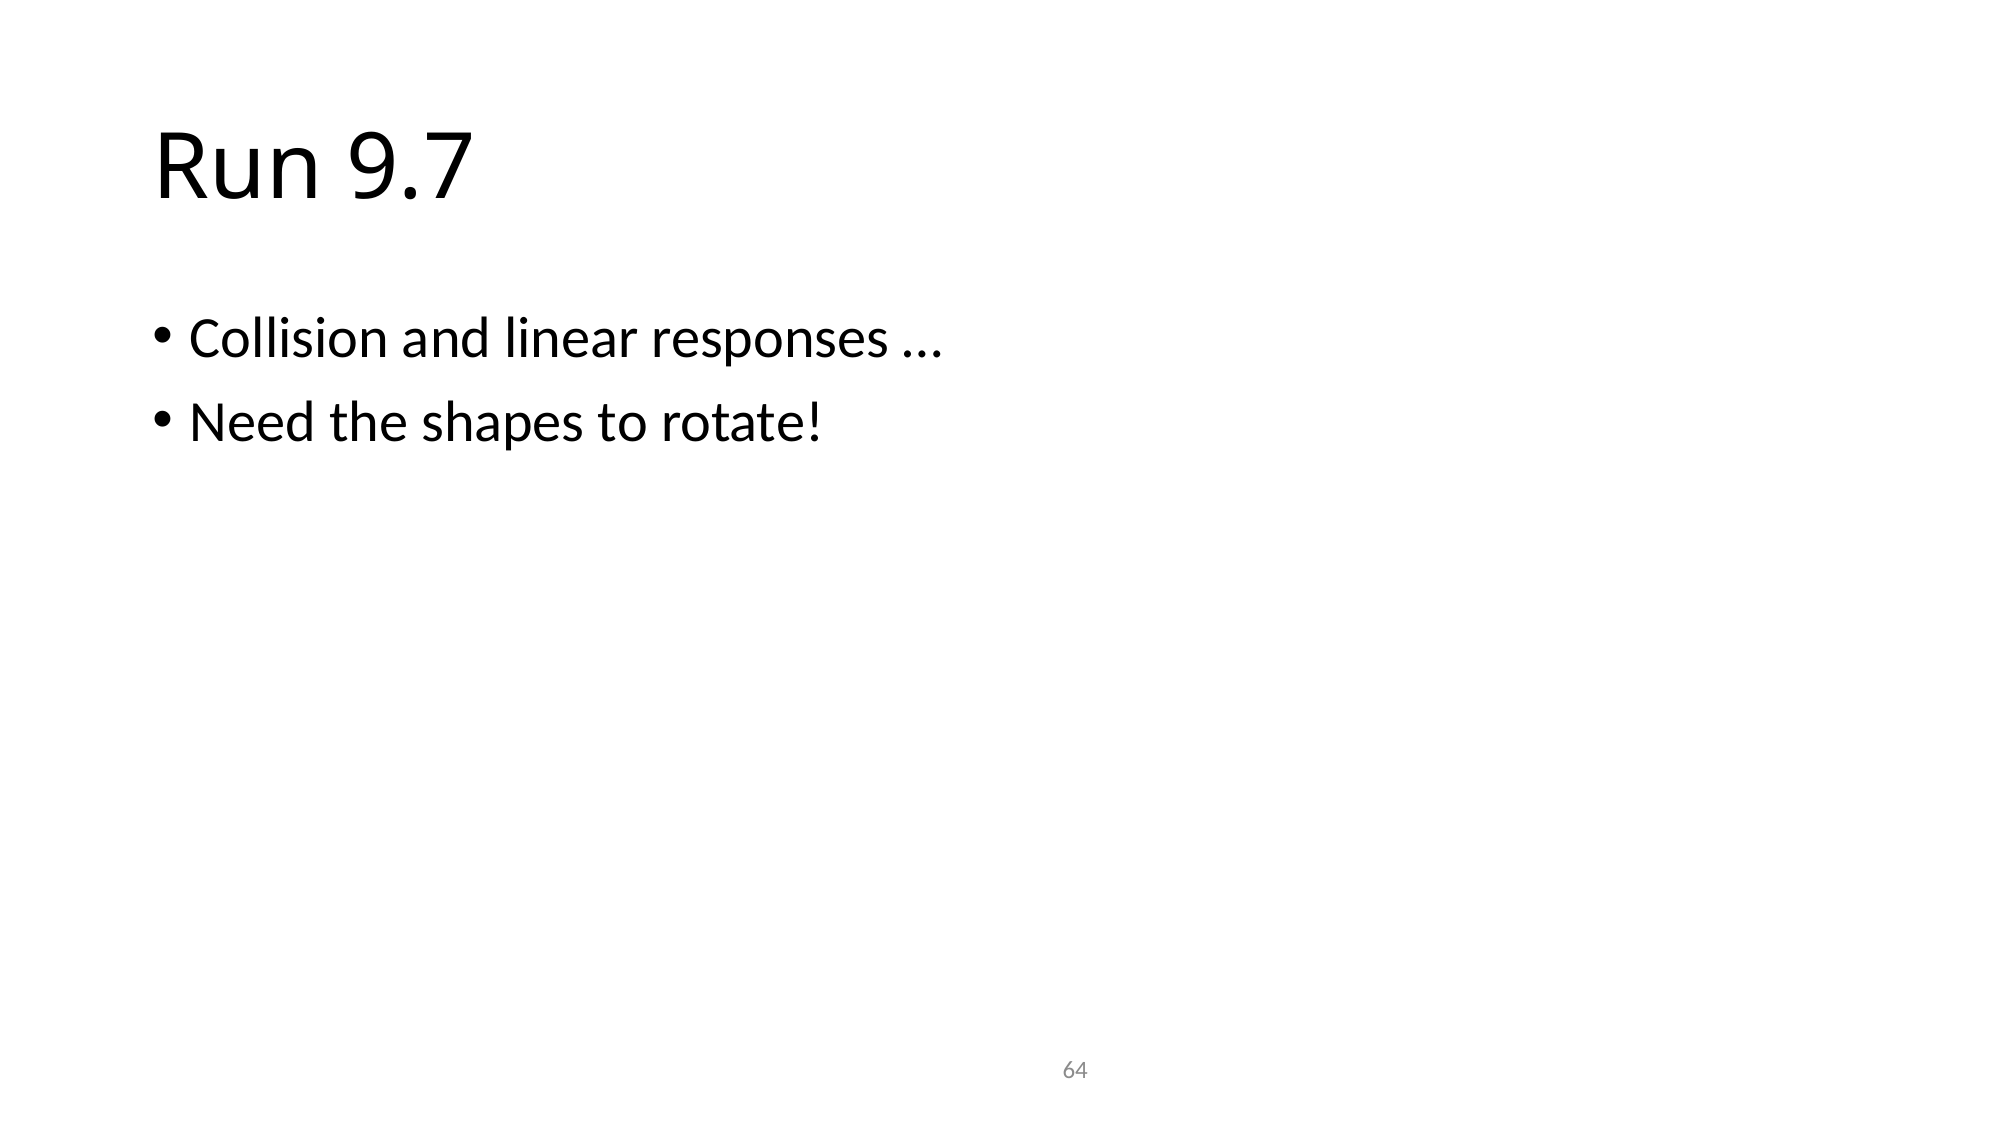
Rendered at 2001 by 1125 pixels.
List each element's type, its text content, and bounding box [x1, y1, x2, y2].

title Run 9.7 [137, 59, 1863, 278]
list Collision and linear responses … Need the shapes to rotate! [137, 299, 1863, 1014]
